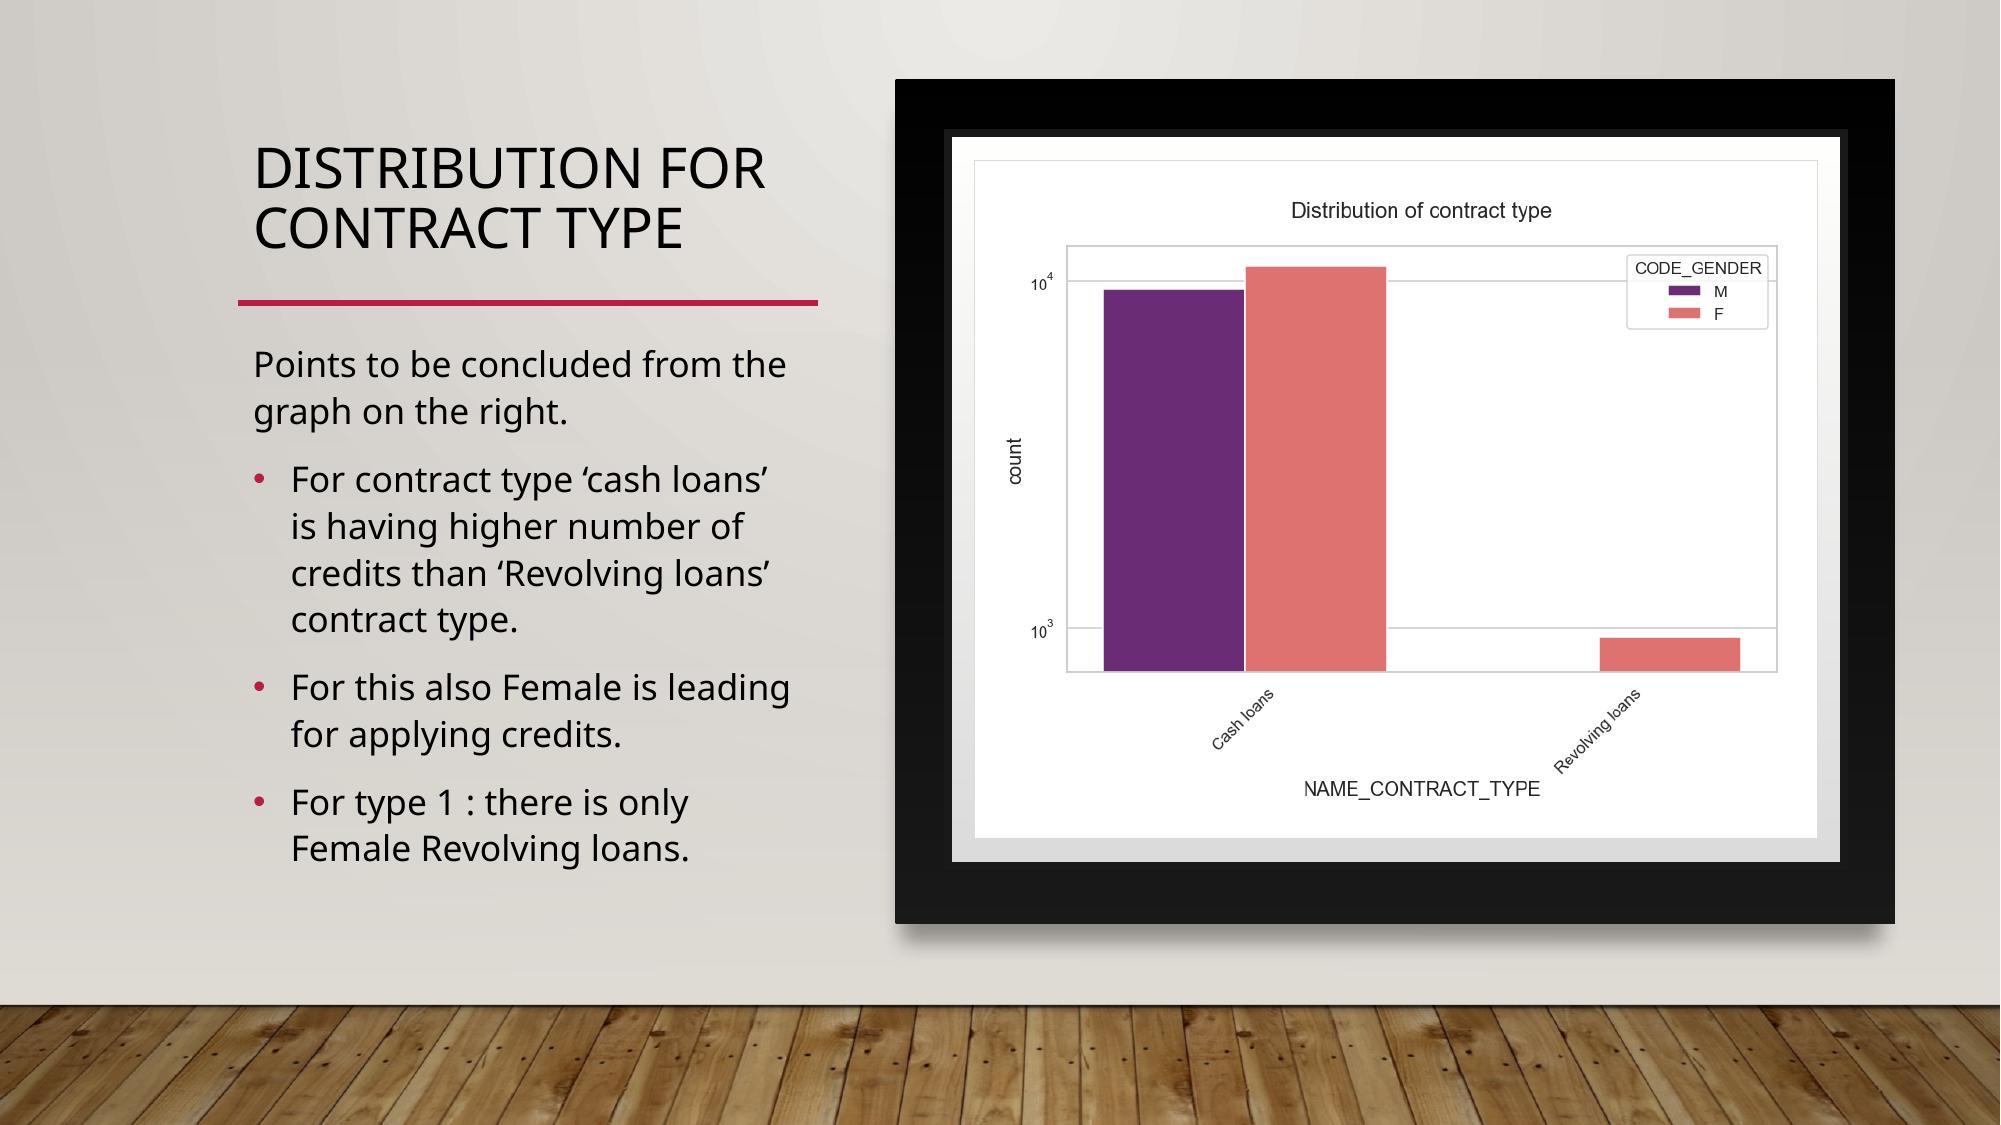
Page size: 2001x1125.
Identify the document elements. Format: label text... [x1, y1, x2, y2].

title Distribution for contract type [238, 131, 818, 302]
picture [0, 1006, 2000, 1125]
text_box [0, 0, 2000, 330]
text_box [0, 330, 2000, 1004]
picture [999, 195, 1791, 805]
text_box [895, 78, 1896, 924]
list Points to be concluded from the graph on the right. For contract type ‘cash loans’ is having higher number of credits than ‘Revolving loans’ contract type. For this also Female is leading for applying credits. For type 1 : there is only Female Revolving loans. [238, 330, 817, 897]
